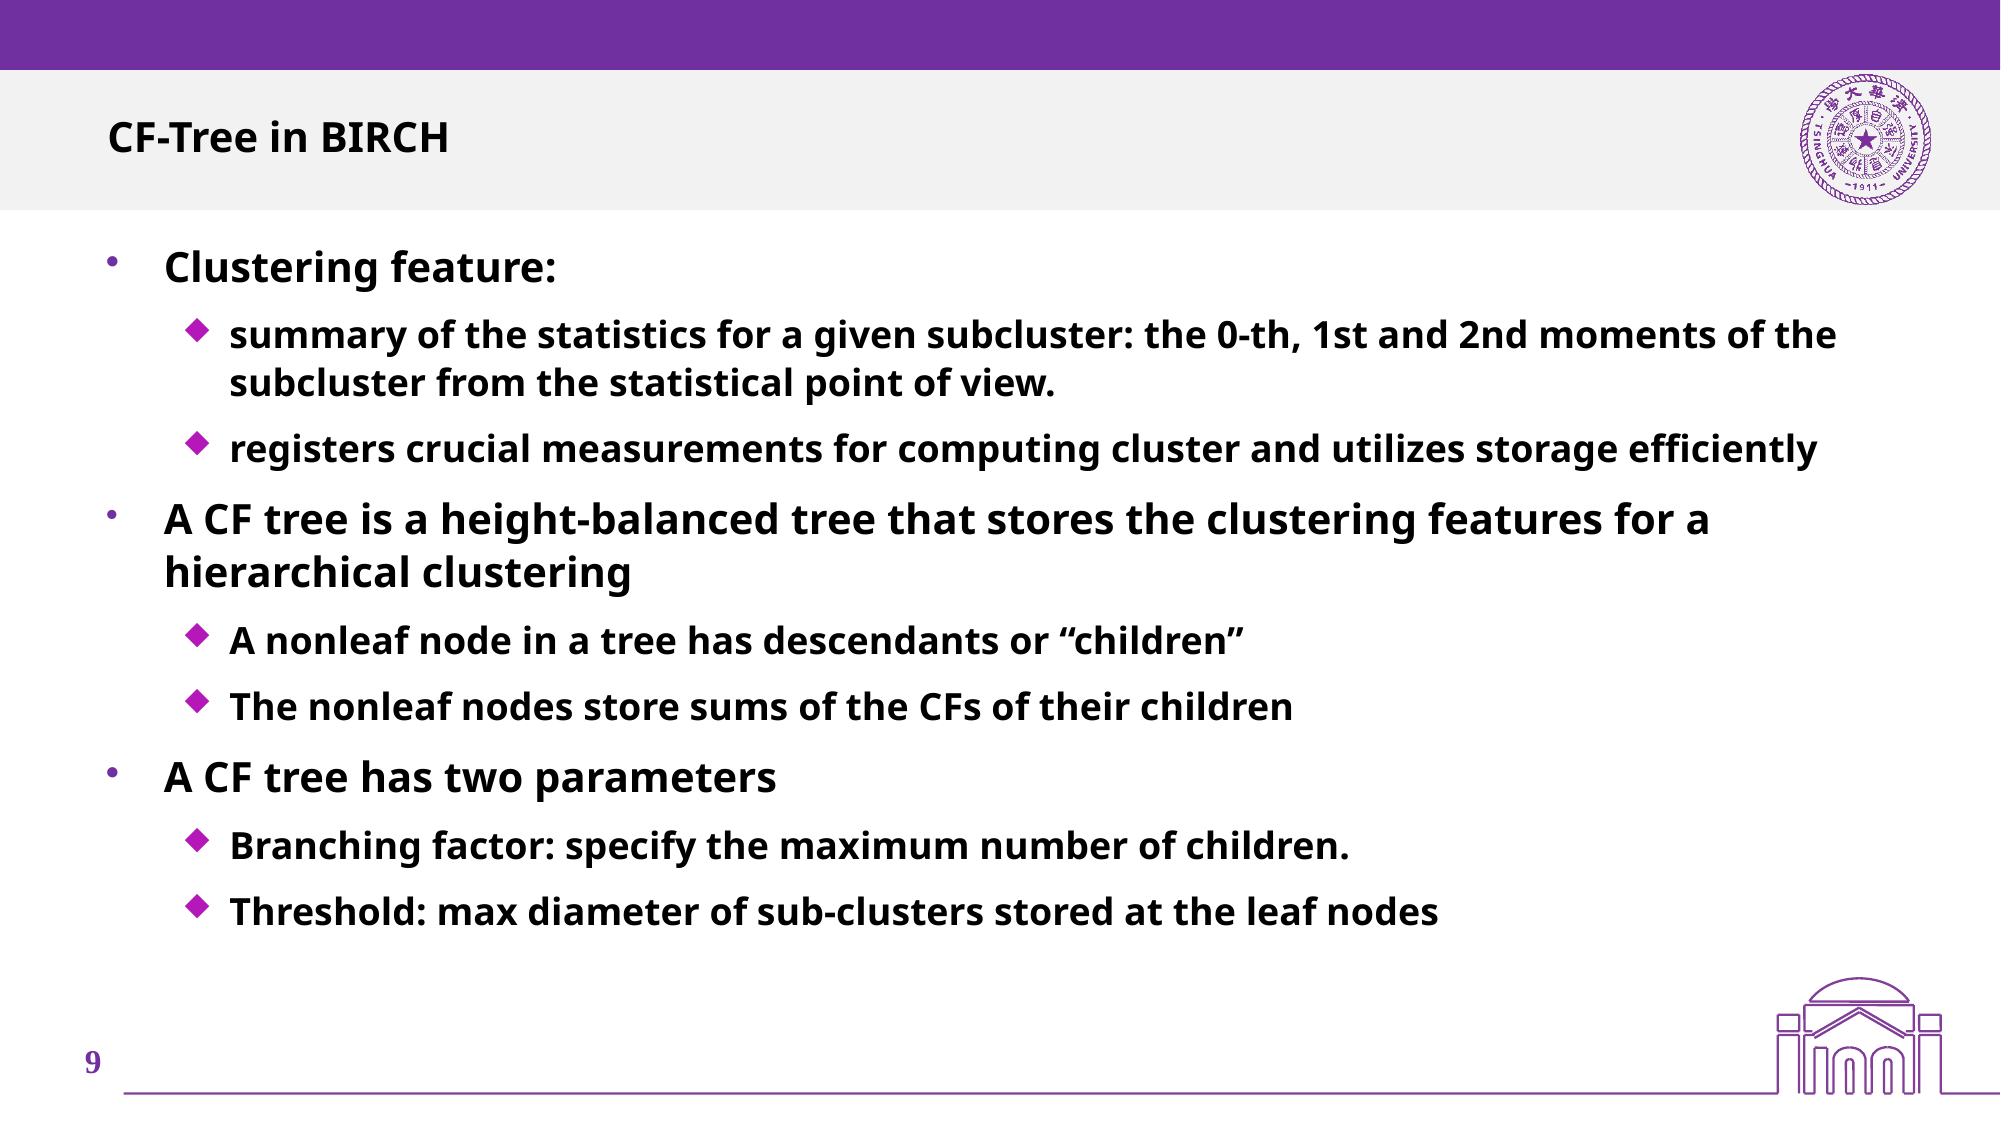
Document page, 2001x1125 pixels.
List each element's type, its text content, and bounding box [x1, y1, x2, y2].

list Clustering feature: summary of the statistics for a given subcluster: the 0-th, 1st and 2nd moments of the subcluster from the statistical point of view. registers crucial measurements for computing cluster and utilizes storage efficiently A CF tree is a height-balanced tree that stores the clustering features for a hierarchical clustering A nonleaf node in a tree has descendants or “children” The nonleaf nodes store sums of the CFs of their children A CF tree has two parameters Branching factor: specify the maximum number of children. Threshold: max diameter of sub-clusters stored at the leaf nodes [92, 230, 1940, 1096]
picture [1800, 74, 1931, 205]
title CF-Tree in BIRCH [92, 60, 1794, 212]
